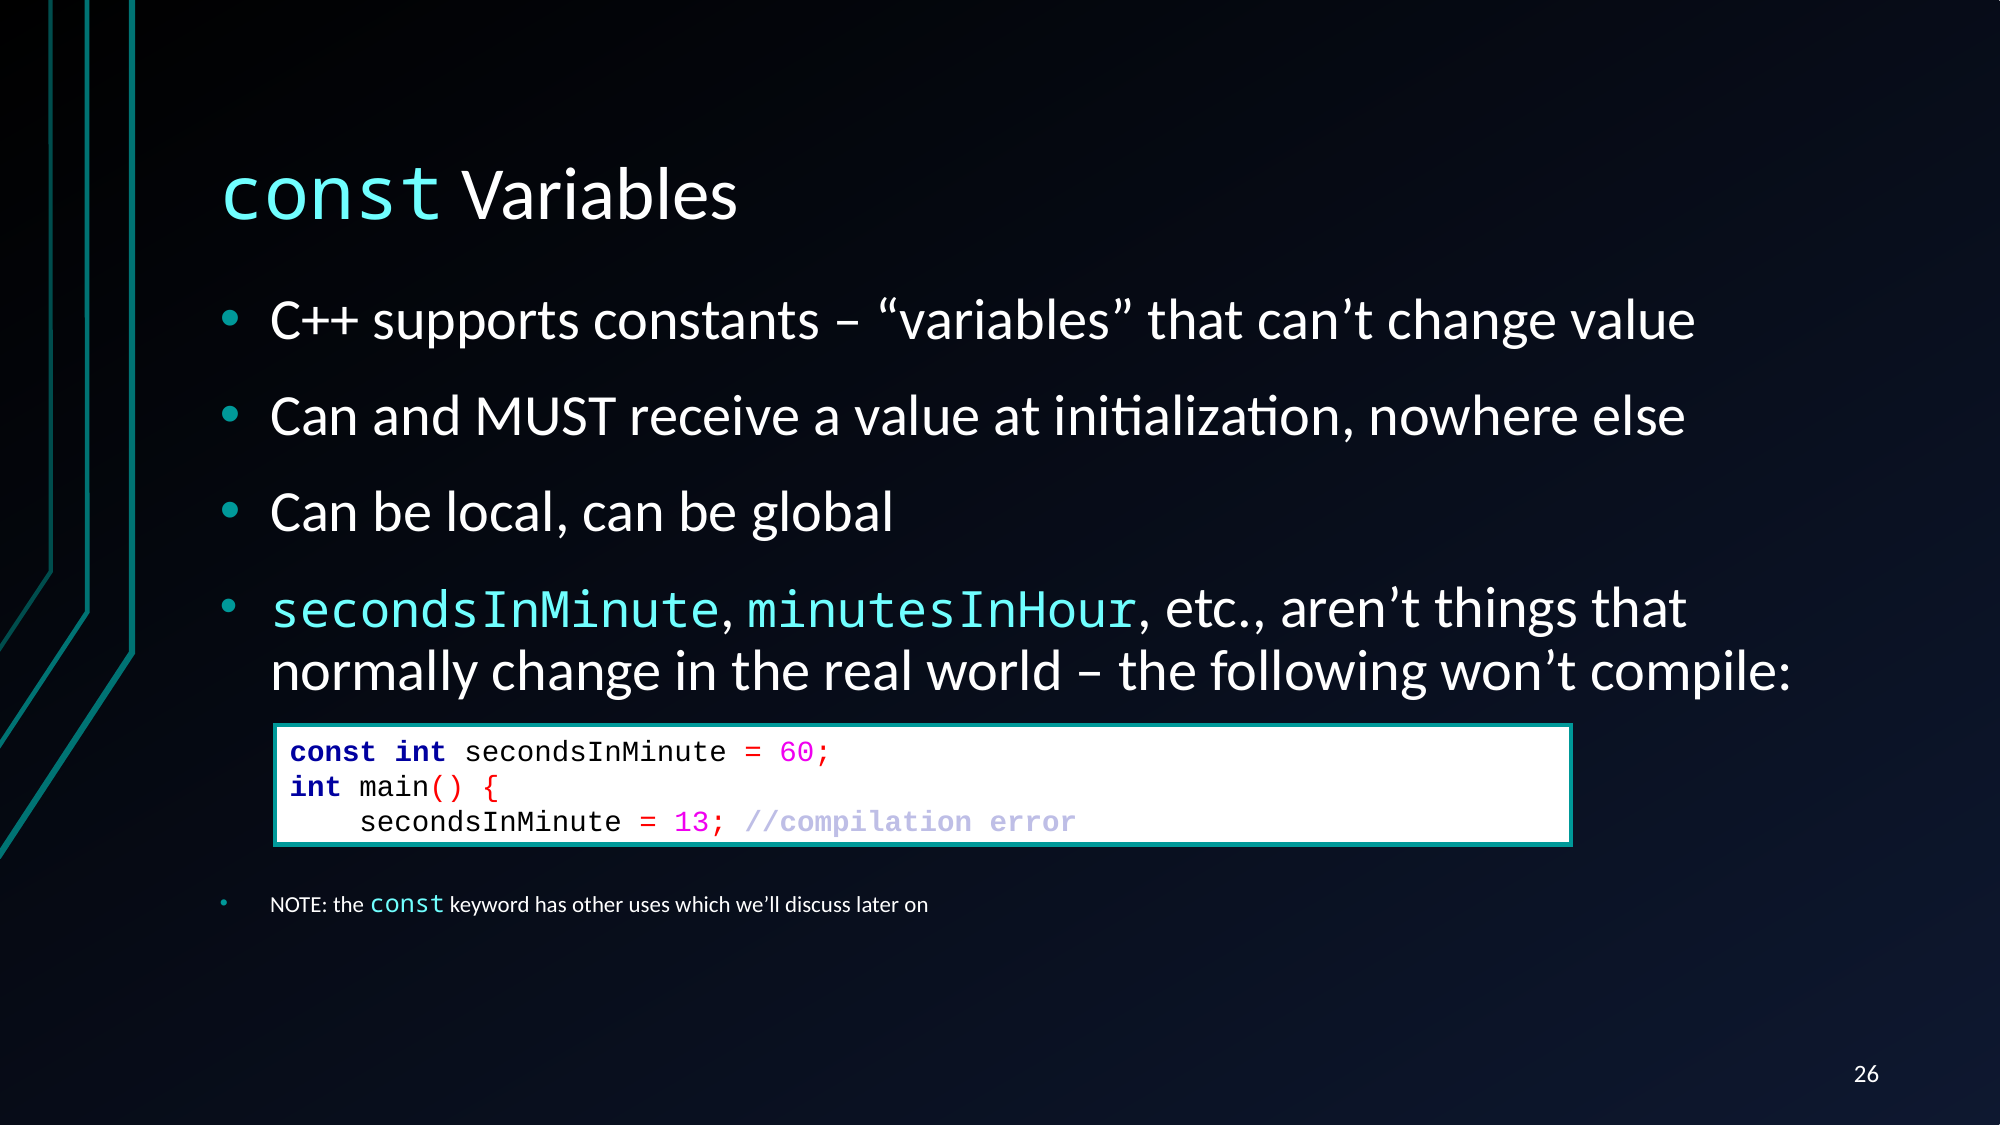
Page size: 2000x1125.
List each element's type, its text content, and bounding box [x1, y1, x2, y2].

title const Variables [199, 45, 1900, 246]
text_box const int secondsInMinute = 60; int main() { secondsInMinute = 13; //compilation error [273, 723, 1573, 847]
list C++ supports constants – “variables” that can’t change value Can and MUST receive a value at initialization, nowhere else Can be local, can be global secondsInMinute, minutesInHour, etc., aren’t things that normally change in the real world – the following won’t compile: NOTE: the const keyword has other uses which we’ll discuss later on [199, 279, 1900, 1012]
slide_number 26 [1732, 1042, 1900, 1103]
